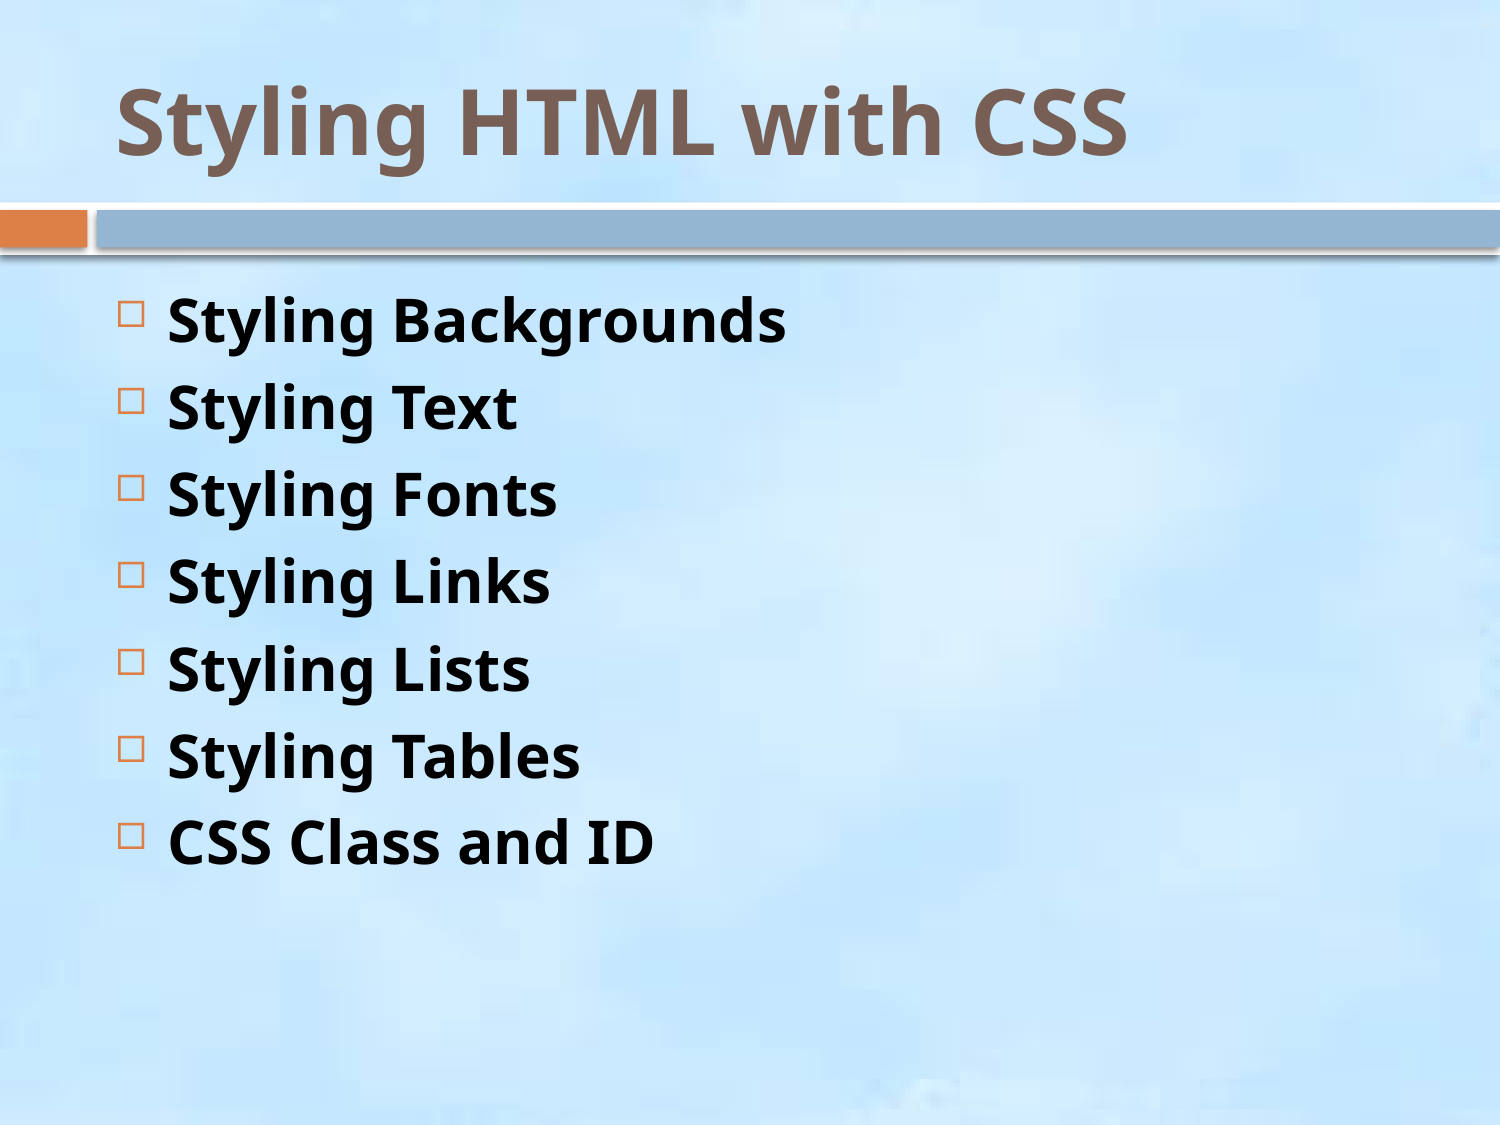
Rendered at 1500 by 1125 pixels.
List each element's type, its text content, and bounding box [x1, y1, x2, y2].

picture [0, 255, 1500, 1125]
list Styling Backgrounds Styling Text Styling Fonts Styling Links Styling Lists Styling Tables CSS Class and ID [100, 275, 1438, 1013]
title Styling HTML with CSS [100, 37, 1438, 200]
picture [0, 0, 1500, 202]
